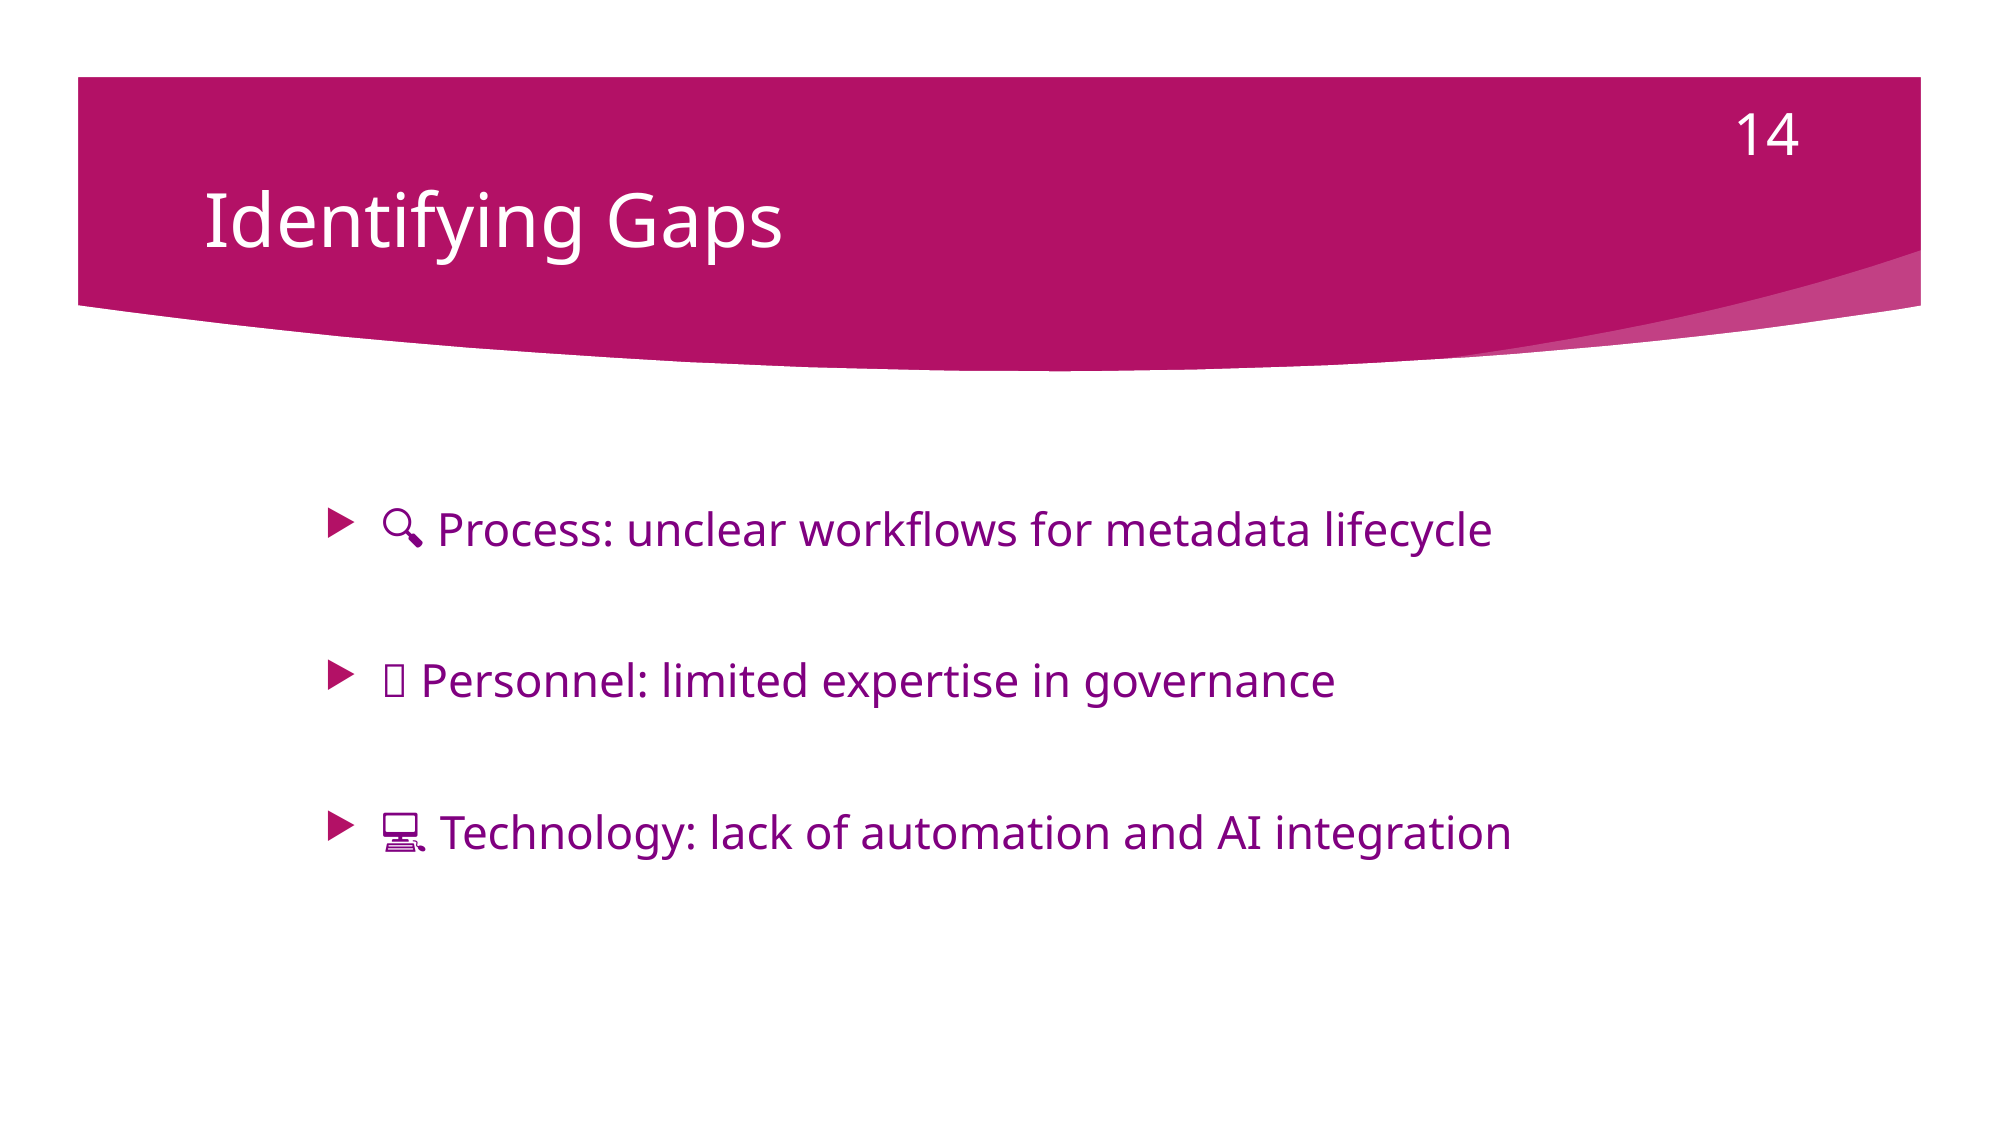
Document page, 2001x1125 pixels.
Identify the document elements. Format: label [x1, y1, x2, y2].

text_box [0, 0, 2000, 1125]
